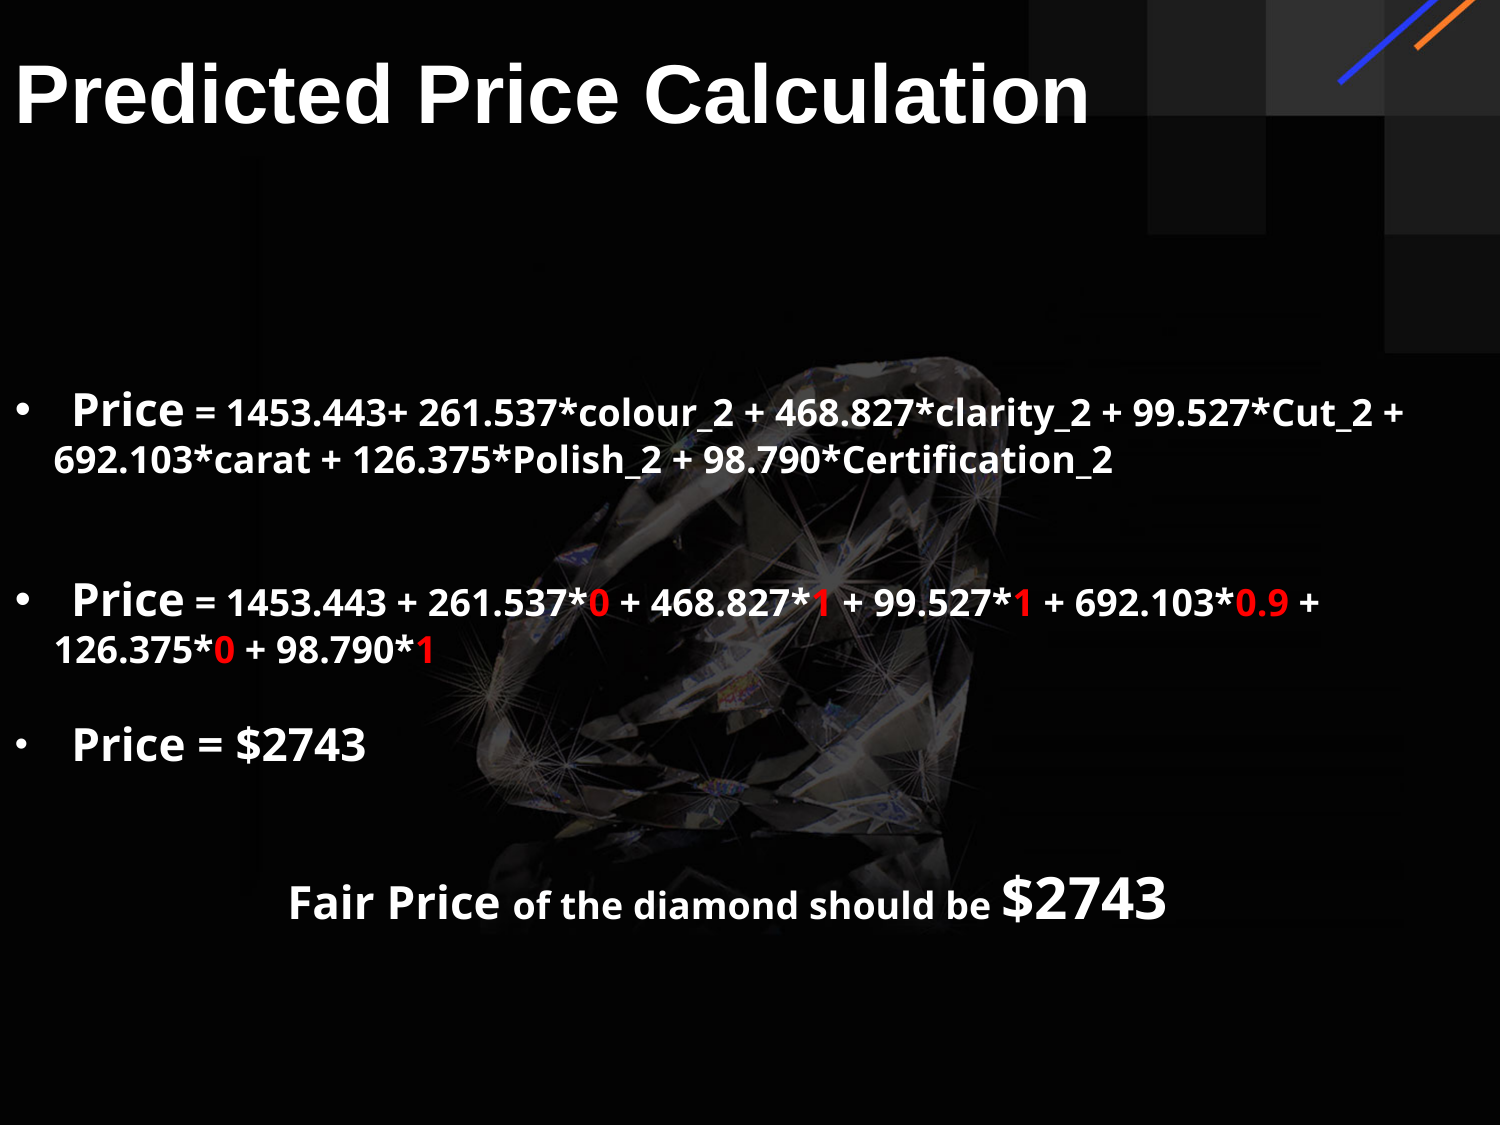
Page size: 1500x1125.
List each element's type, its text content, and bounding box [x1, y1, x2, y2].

title Predicted Price Calculation [0, 2, 1500, 179]
picture [0, 179, 1500, 1125]
text_box Price = 1453.443+ 261.537*colour_2 + 468.827*clarity_2 + 99.527*Cut_2 + 692.103*carat + 126.375*Polish_2 + 98.790*Certification_2 Price = 1453.443 + 261.537*0 + 468.827*1 + 99.527*1 + 692.103*0.9 + 126.375*0 + 98.790*1 Price = $2743 Fair Price of the diamond should be $2743 [0, 373, 1471, 939]
